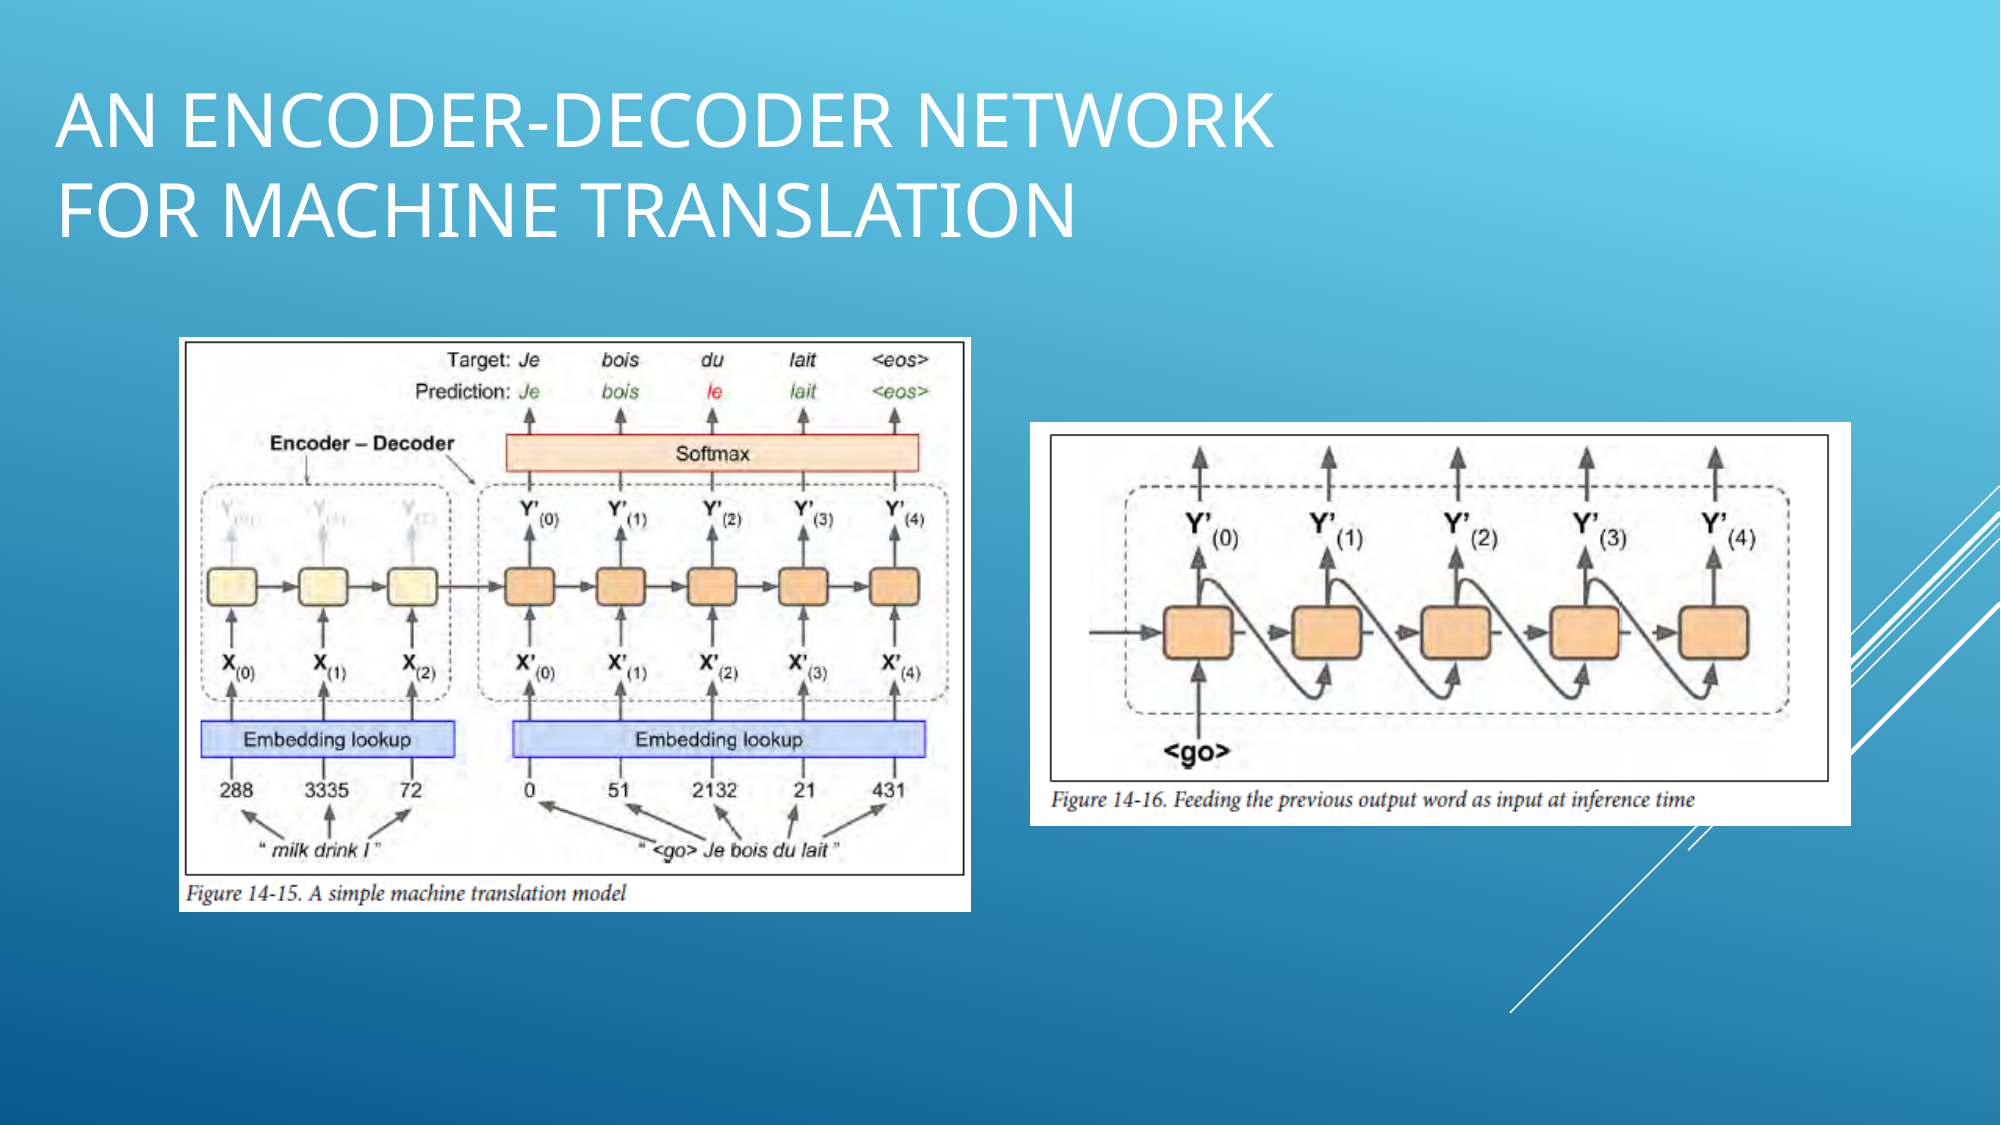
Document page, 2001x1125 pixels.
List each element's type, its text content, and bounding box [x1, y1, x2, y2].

picture [179, 337, 971, 912]
picture [1030, 422, 1852, 827]
title An encoder-decoder network for machine translation [40, 38, 1441, 286]
